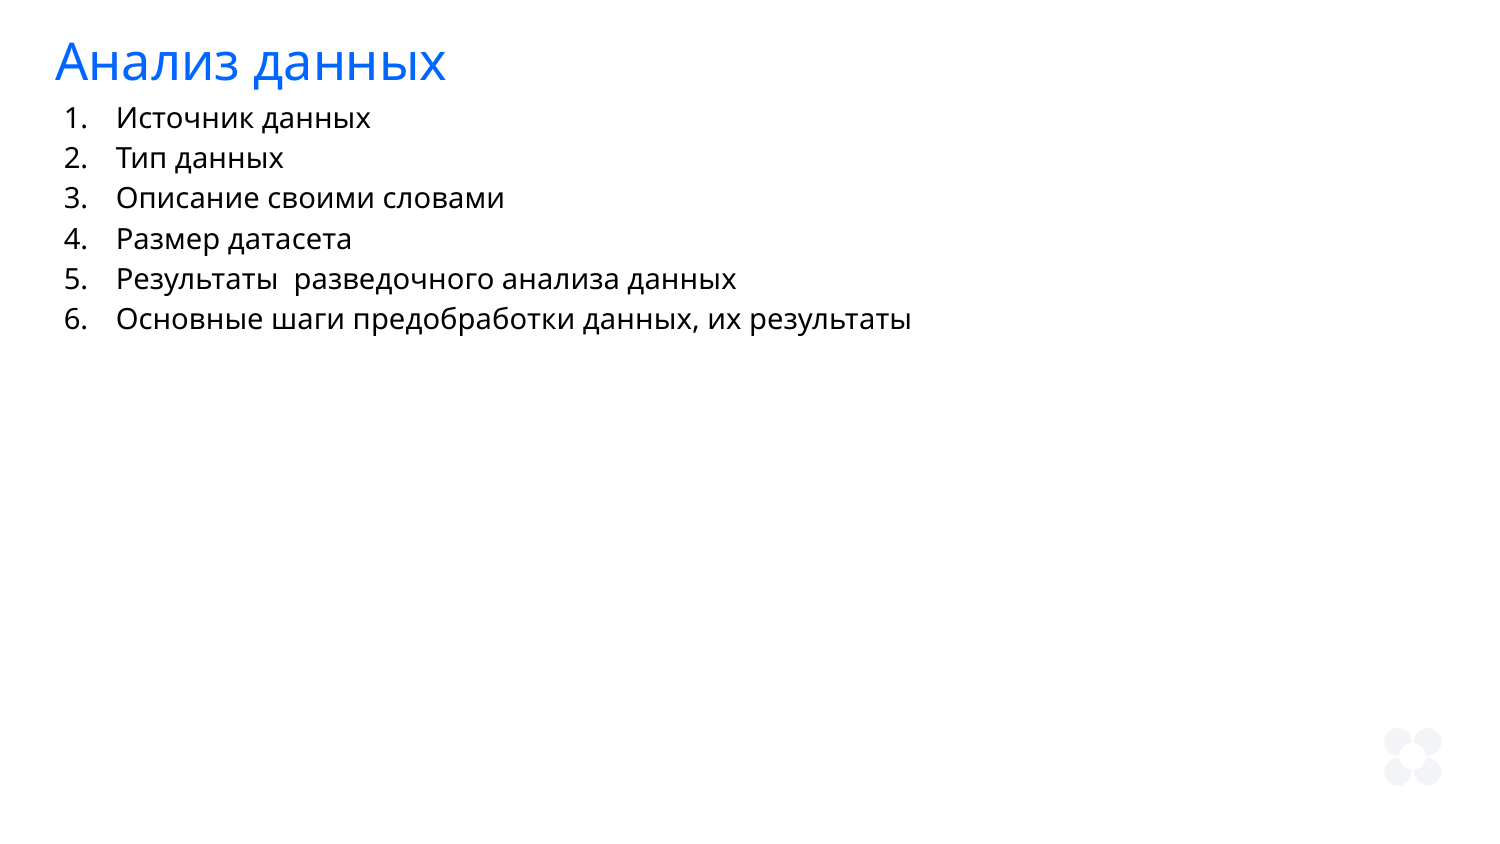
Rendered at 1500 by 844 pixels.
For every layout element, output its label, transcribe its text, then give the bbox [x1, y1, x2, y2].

text_box Источник данных Тип данных Описание своими словами Размер датасета Результаты разведочного анализа данных Основные шаги предобработки данных, их результаты [25, 79, 1439, 391]
text_box Анализ данных [40, 25, 1424, 79]
